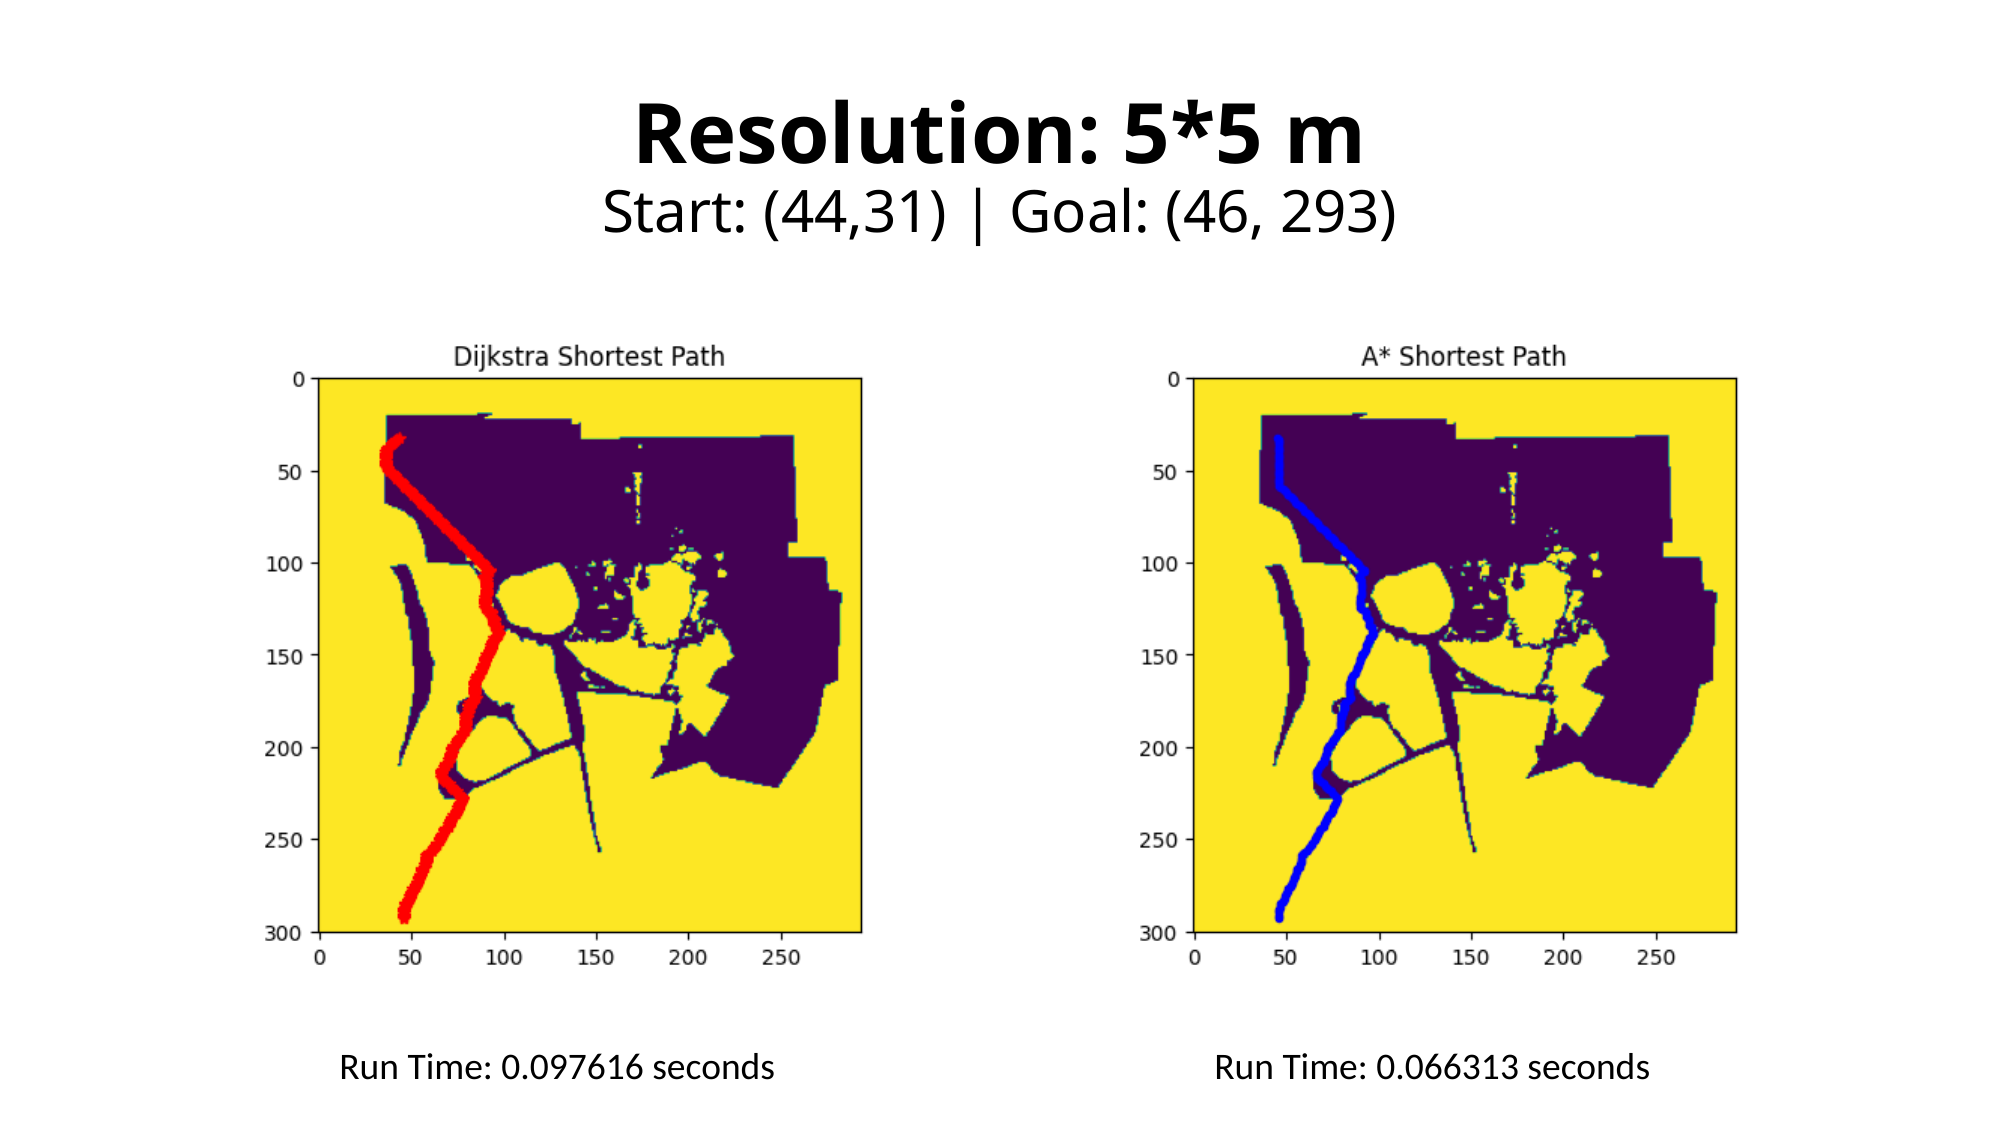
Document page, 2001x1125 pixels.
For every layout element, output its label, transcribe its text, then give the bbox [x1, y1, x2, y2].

text_box Run Time: 0.097616 seconds [324, 1035, 801, 1095]
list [249, 330, 876, 983]
text_box Run Time: 0.066313 seconds [1199, 1035, 1676, 1095]
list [1124, 330, 1751, 983]
title Resolution: 5*5 m Start: (44,31) | Goal: (46, 293) [137, 59, 1863, 278]
